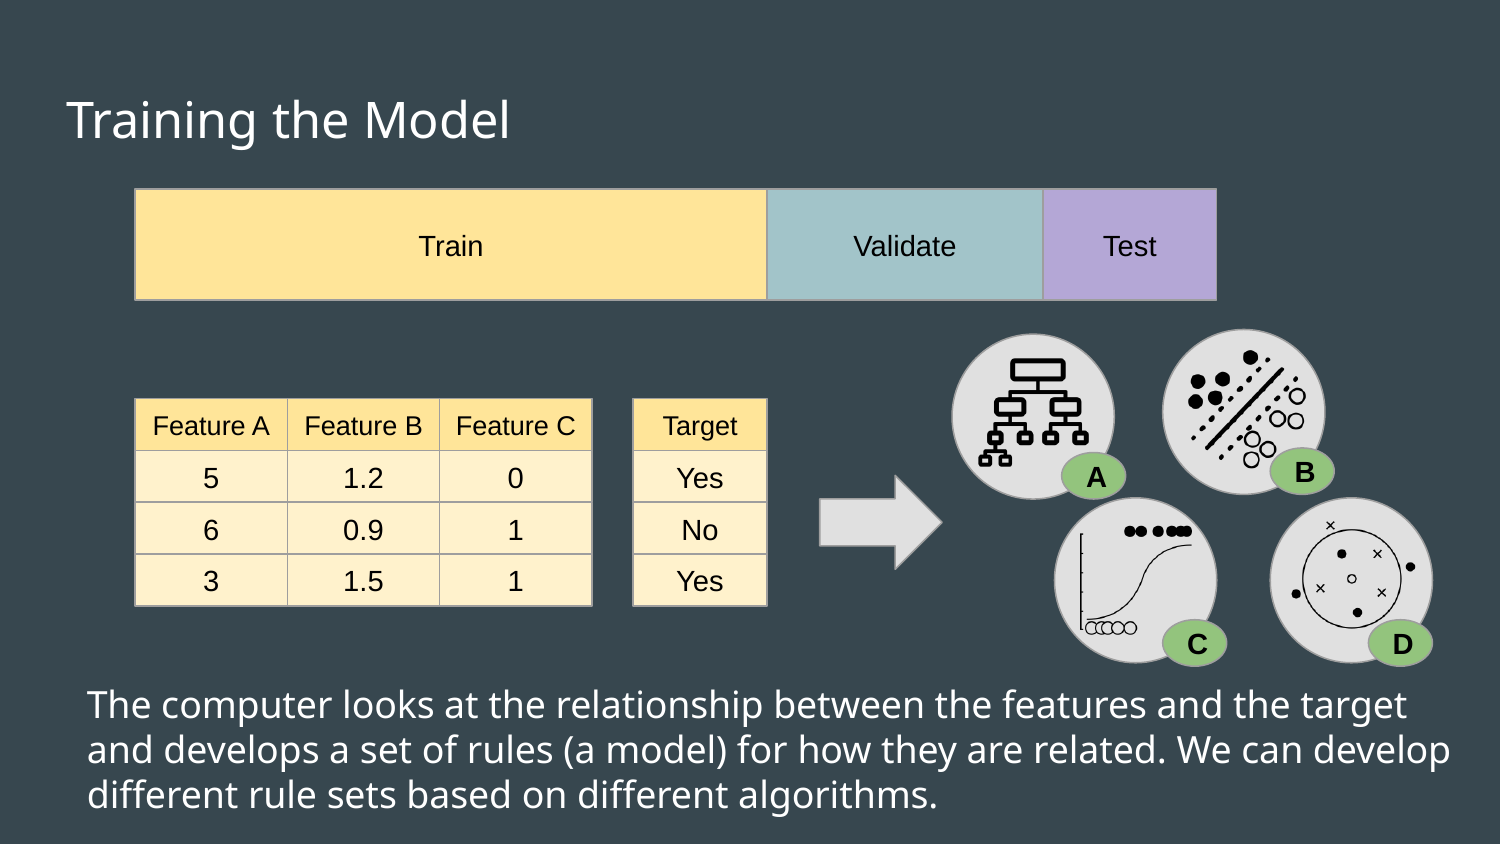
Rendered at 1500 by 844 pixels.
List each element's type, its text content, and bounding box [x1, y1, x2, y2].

title Training the Model [51, 72, 1449, 167]
title The computer looks at the relationship between the features and the target and develops a set of rules (a model) for how they are related. We can develop different rule sets based on different algorithms. [71, 666, 1470, 832]
text_box [819, 475, 943, 570]
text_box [134, 188, 1217, 301]
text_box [134, 398, 768, 607]
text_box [951, 322, 1433, 667]
